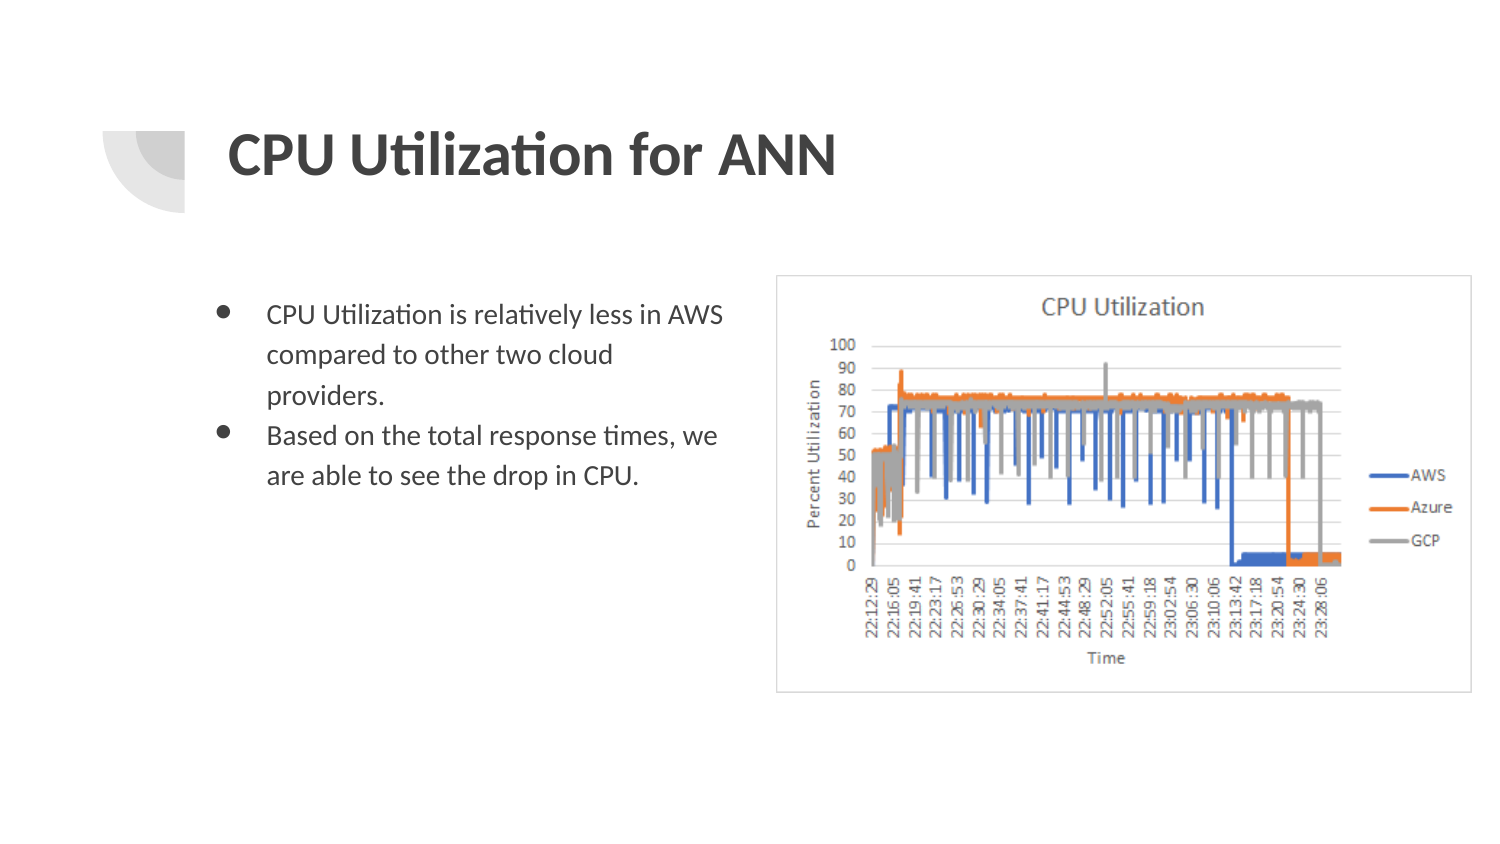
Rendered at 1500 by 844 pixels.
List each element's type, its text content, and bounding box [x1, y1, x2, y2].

list CPU Utilization is relatively less in AWS compared to other two cloud providers. Based on the total response times, we are able to see the drop in CPU. [176, 275, 740, 693]
picture [776, 274, 1472, 693]
title CPU Utilization for ANN [213, 98, 1368, 263]
